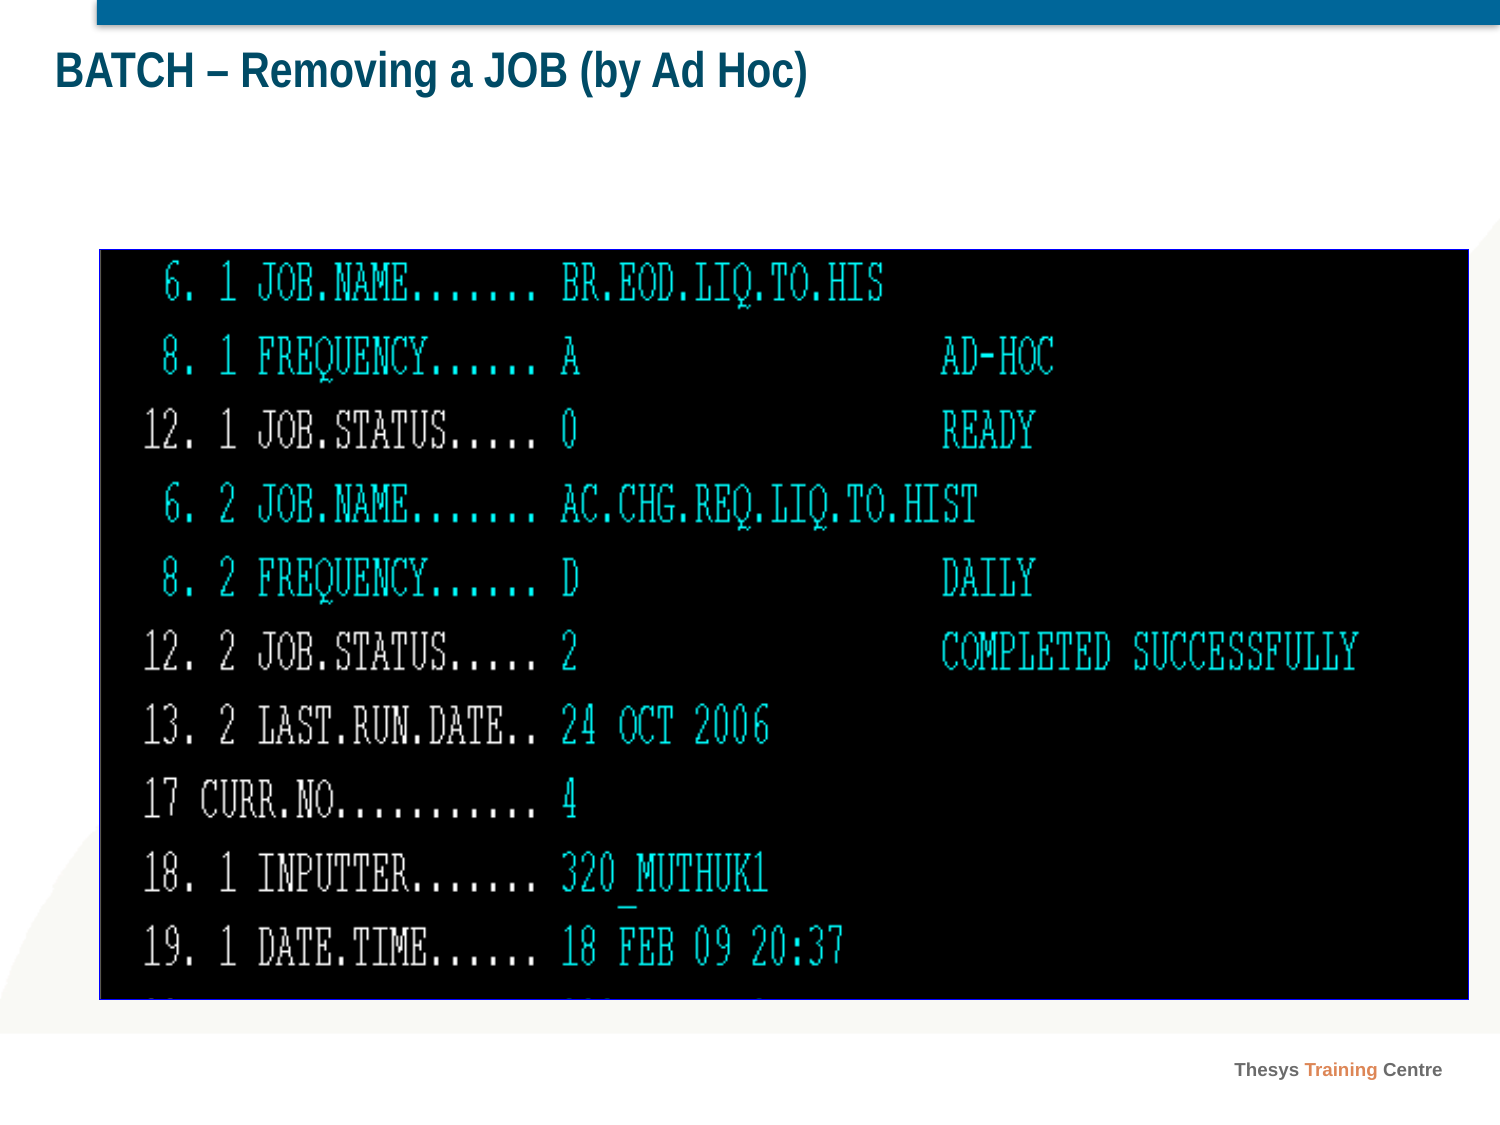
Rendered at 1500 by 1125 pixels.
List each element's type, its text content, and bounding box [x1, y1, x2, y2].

title BATCH – Removing a JOB (by Ad Hoc) [39, 22, 1470, 113]
picture [0, 0, 1500, 1125]
